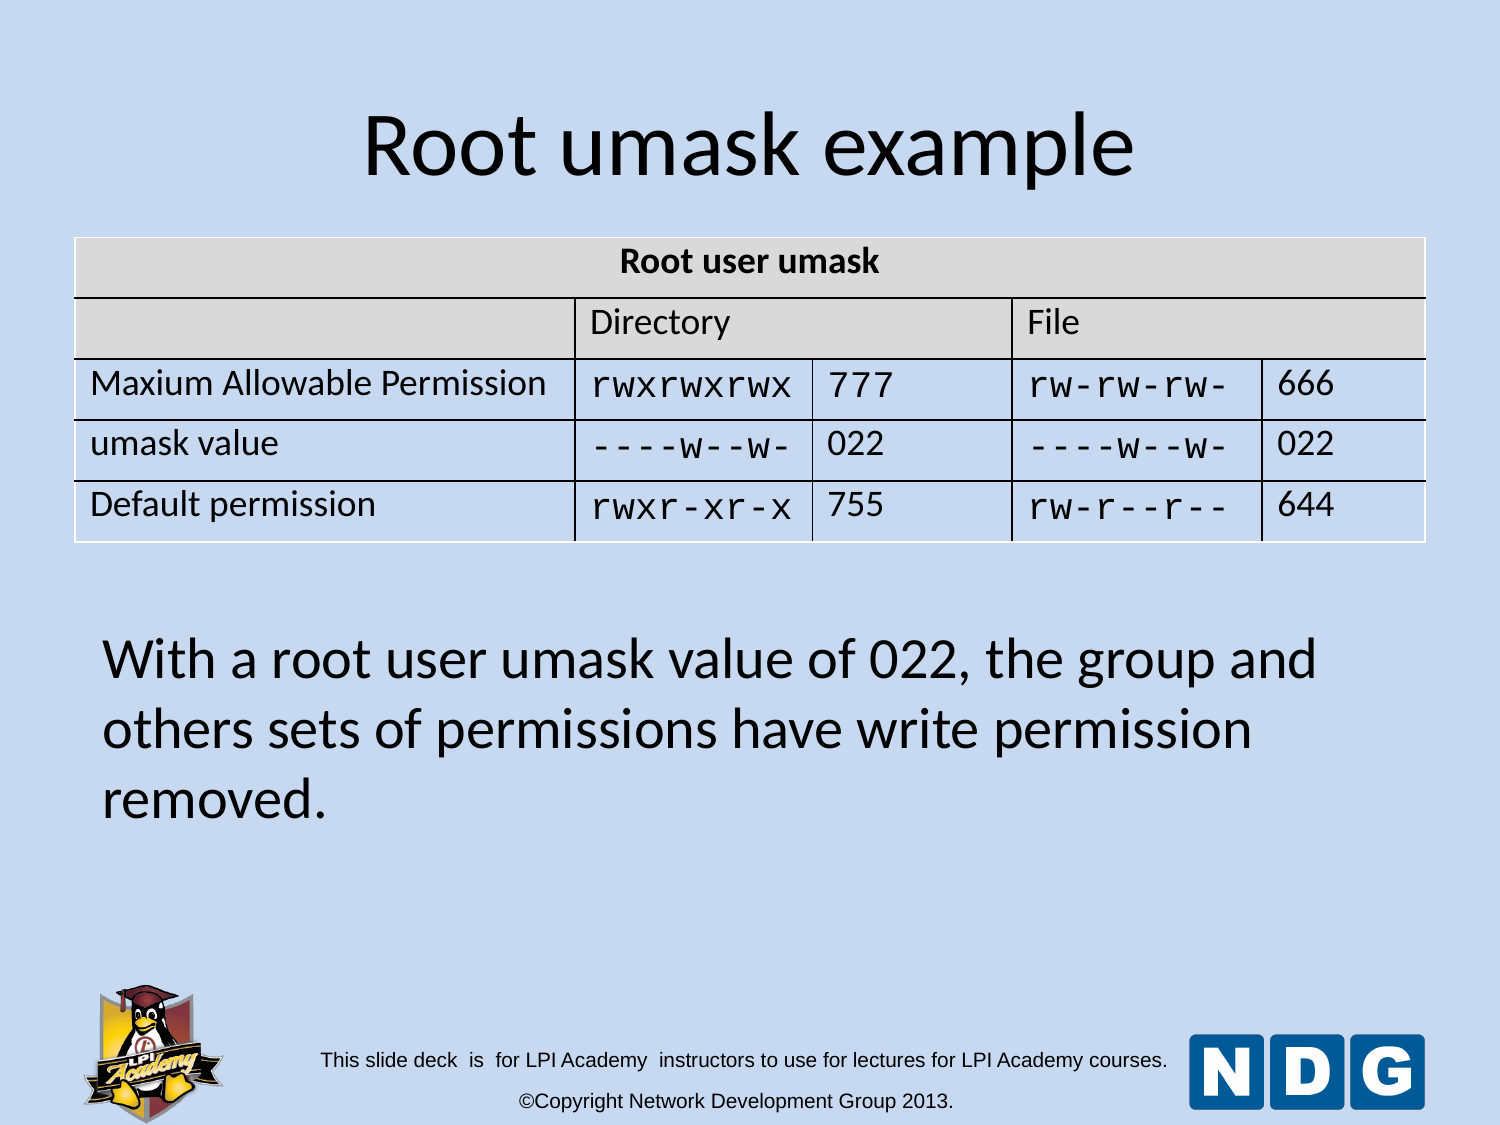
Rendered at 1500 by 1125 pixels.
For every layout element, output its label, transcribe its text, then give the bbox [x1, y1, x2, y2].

table_cell 644 [1263, 482, 1424, 541]
table_cell Maxium Allowable Permission [76, 360, 574, 419]
title Root umask example [74, 44, 1426, 233]
table_cell 022 [813, 421, 1011, 480]
table_cell [76, 299, 574, 358]
table_cell umask value [76, 421, 574, 480]
table_cell rw-r--r-- [1013, 482, 1261, 541]
table_header Root user umask [76, 238, 1424, 297]
table_cell 777 [813, 360, 1011, 419]
table_cell 755 [813, 482, 1011, 541]
table_cell rwxrwxrwx [576, 360, 812, 419]
text_box With a root user umask value of 022, the group and others sets of permissions have write permission removed. [87, 612, 1425, 838]
table_cell Default permission [76, 482, 574, 541]
table_cell 666 [1263, 360, 1424, 419]
table_cell 022 [1263, 421, 1424, 480]
table_cell File [1013, 299, 1424, 358]
table_cell ----w--w- [576, 421, 812, 480]
table_cell rw-rw-rw- [1013, 360, 1261, 419]
table_cell Directory [576, 299, 1011, 358]
table_cell ----w--w- [1013, 421, 1261, 480]
picture [1189, 1034, 1425, 1110]
picture [75, 975, 229, 1125]
table_cell rwxr-xr-x [576, 482, 812, 541]
